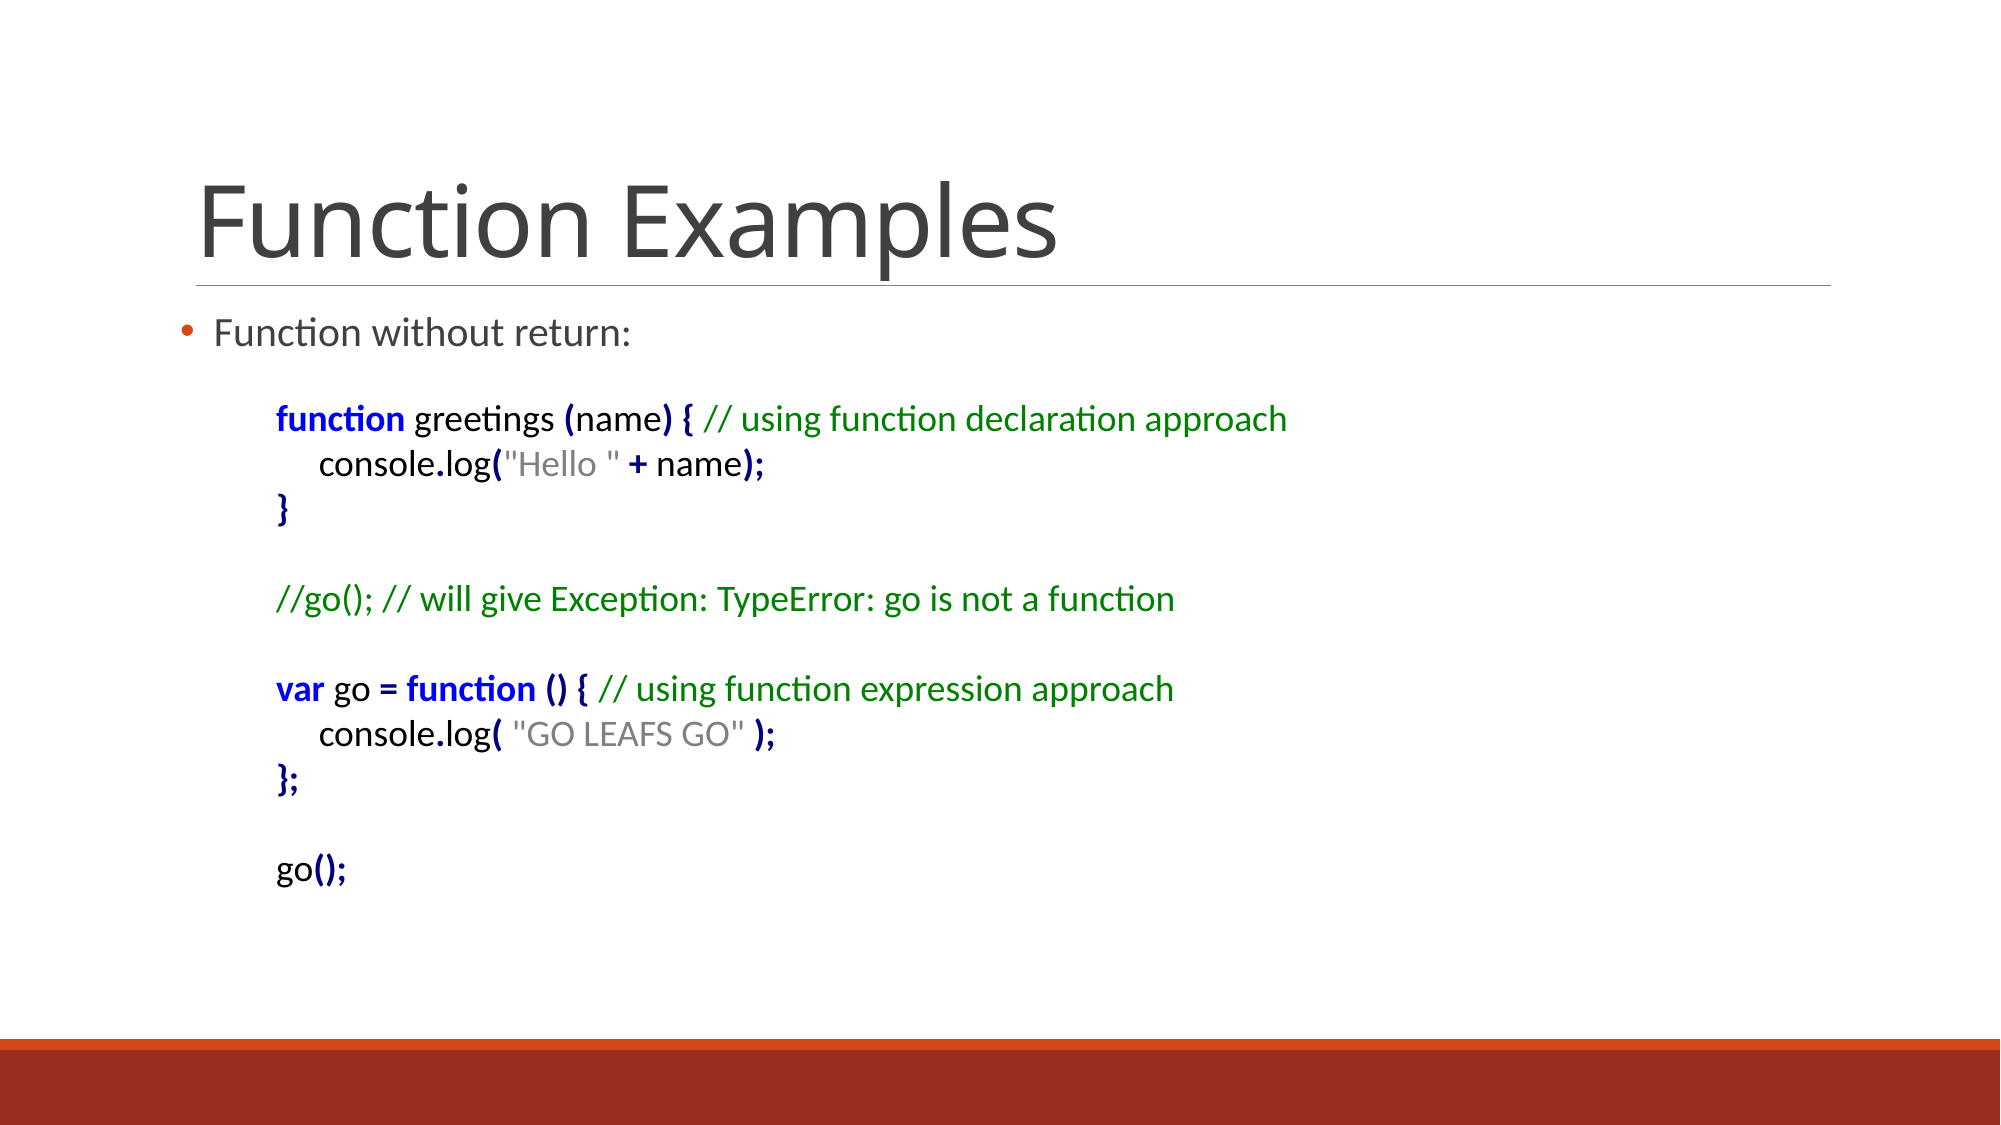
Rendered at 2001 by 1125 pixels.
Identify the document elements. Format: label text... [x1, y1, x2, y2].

text_box function greetings (name) { // using function declaration approach console.log("Hello " + name); } //go(); // will give Exception: TypeError: go is not a function var go = function () { // using function expression approach console.log( "GO LEAFS GO" ); }; go(); [261, 386, 1748, 897]
title Function Examples [180, 47, 1830, 285]
list Function without return: [180, 302, 1830, 963]
